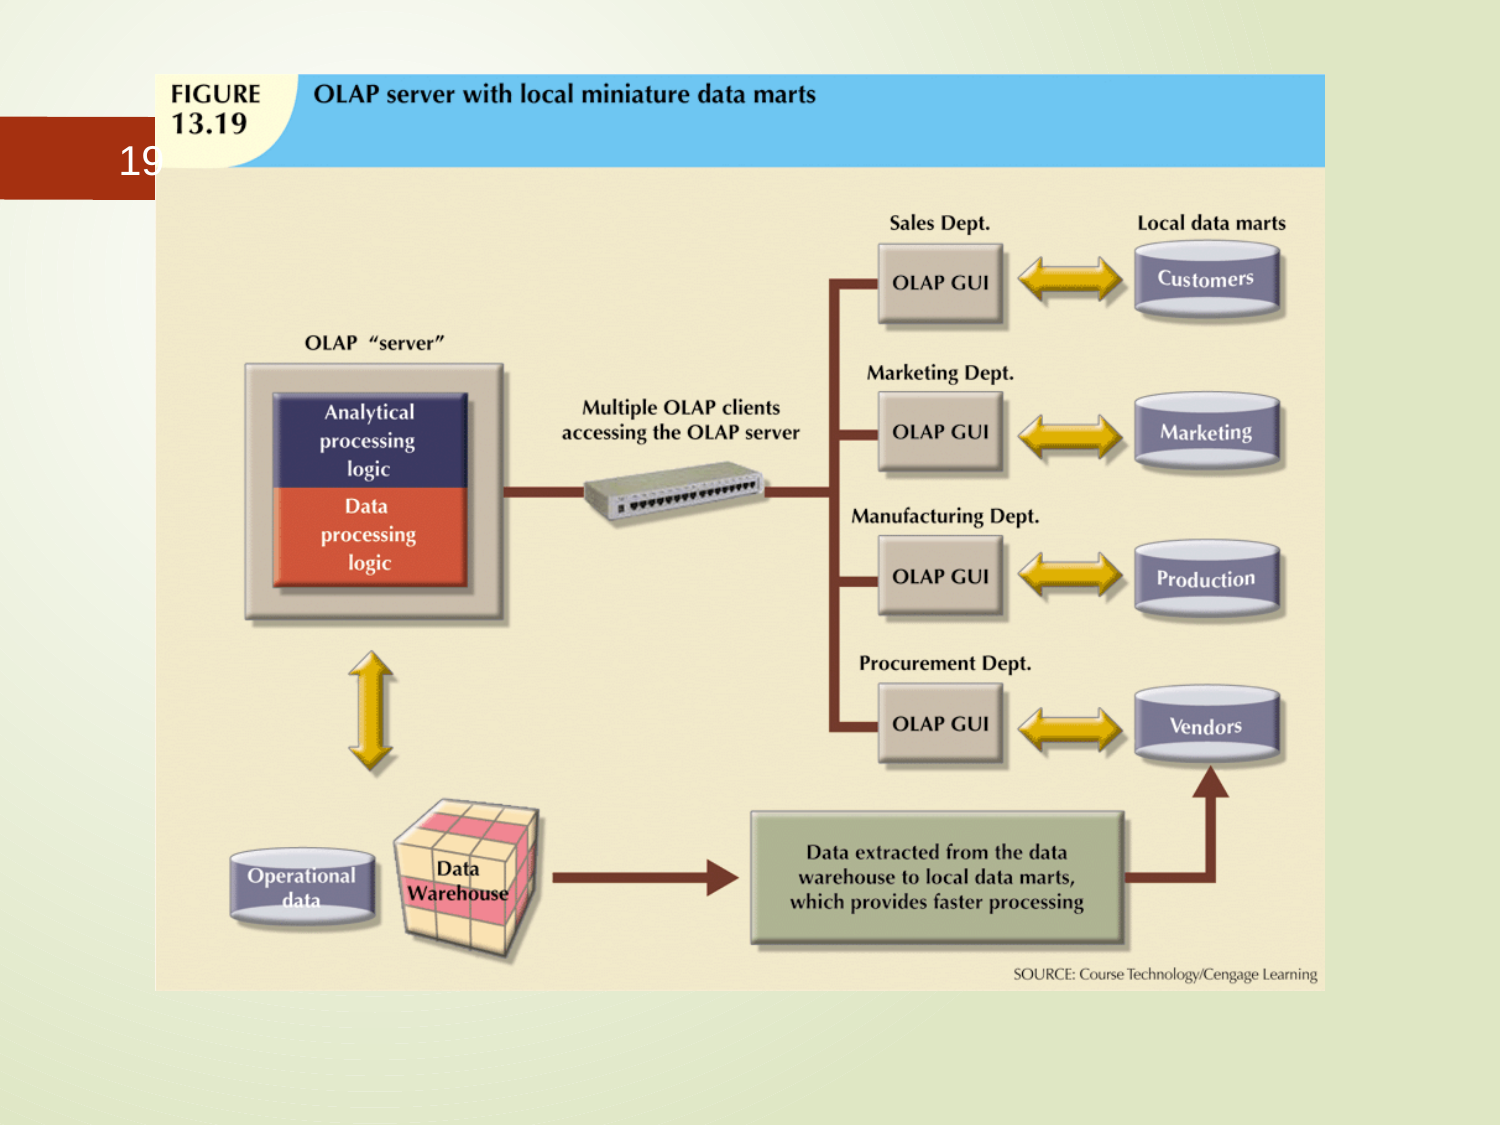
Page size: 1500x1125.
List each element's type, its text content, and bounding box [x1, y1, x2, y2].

slide_number 19 [83, 129, 150, 190]
picture [155, 74, 1326, 991]
